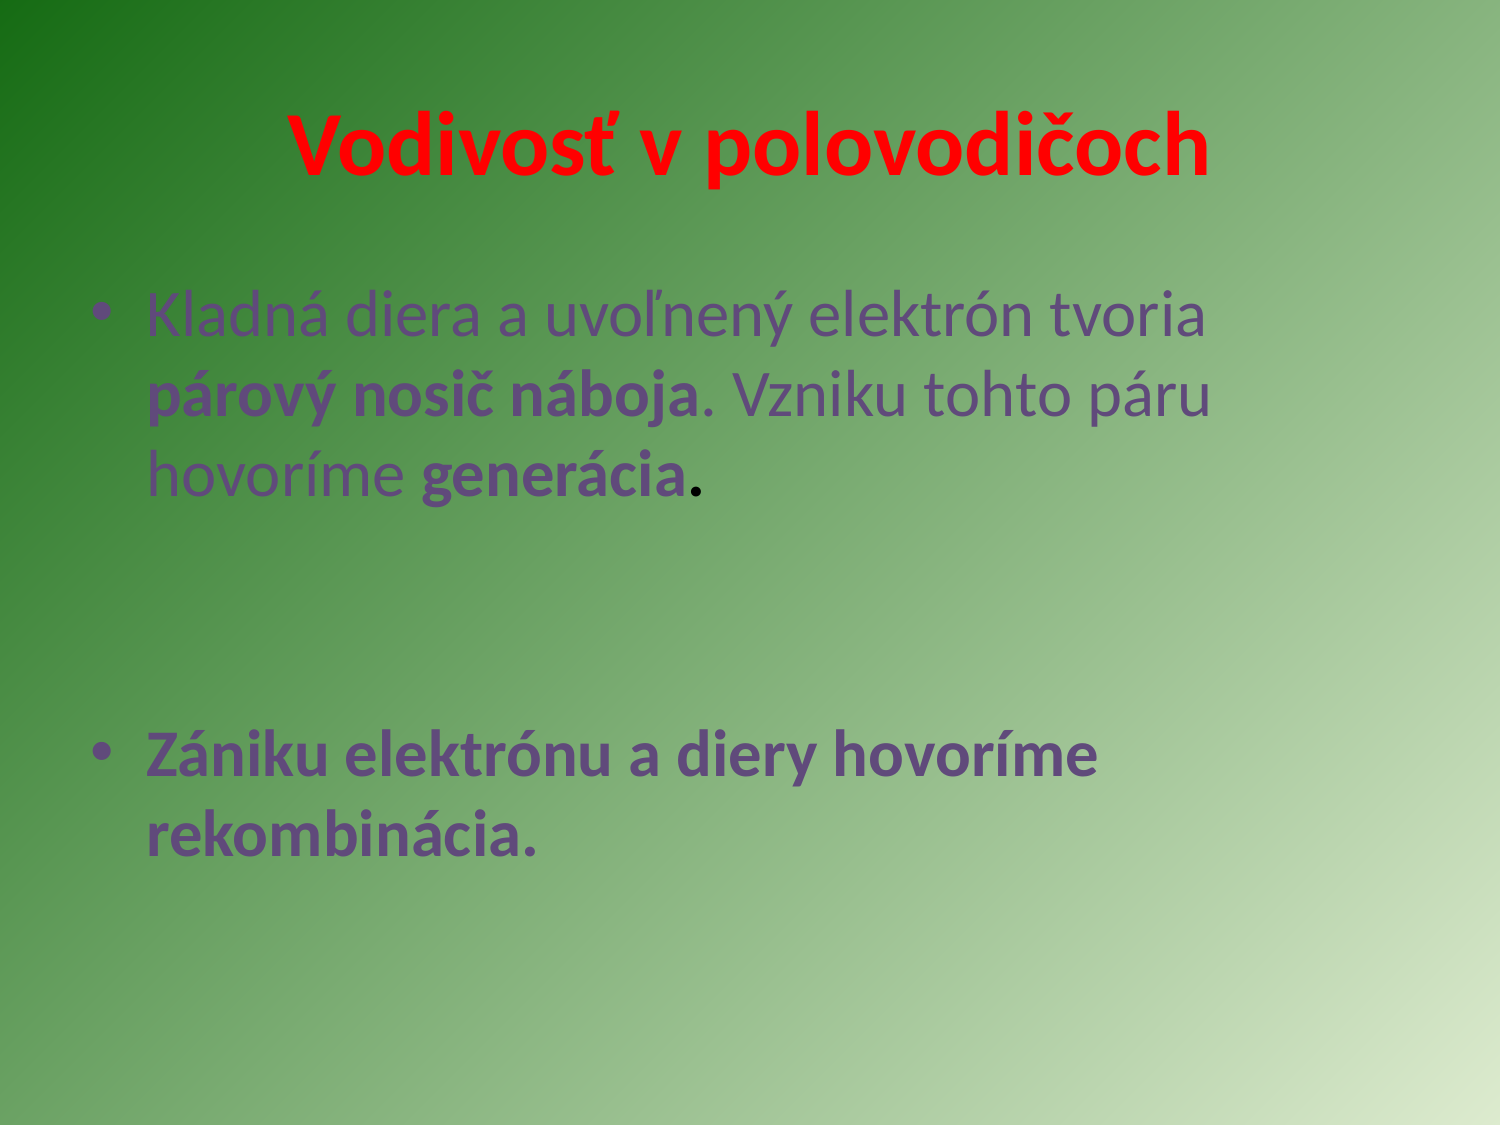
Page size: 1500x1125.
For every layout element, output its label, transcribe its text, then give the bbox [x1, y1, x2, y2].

title Vodivosť v polovodičoch [75, 45, 1425, 233]
list Kladná diera a uvoľnený elektrón tvoria párový nosič náboja. Vzniku tohto páru hovoríme generácia. Zániku elektrónu a diery hovoríme rekombinácia. [75, 262, 1425, 1005]
